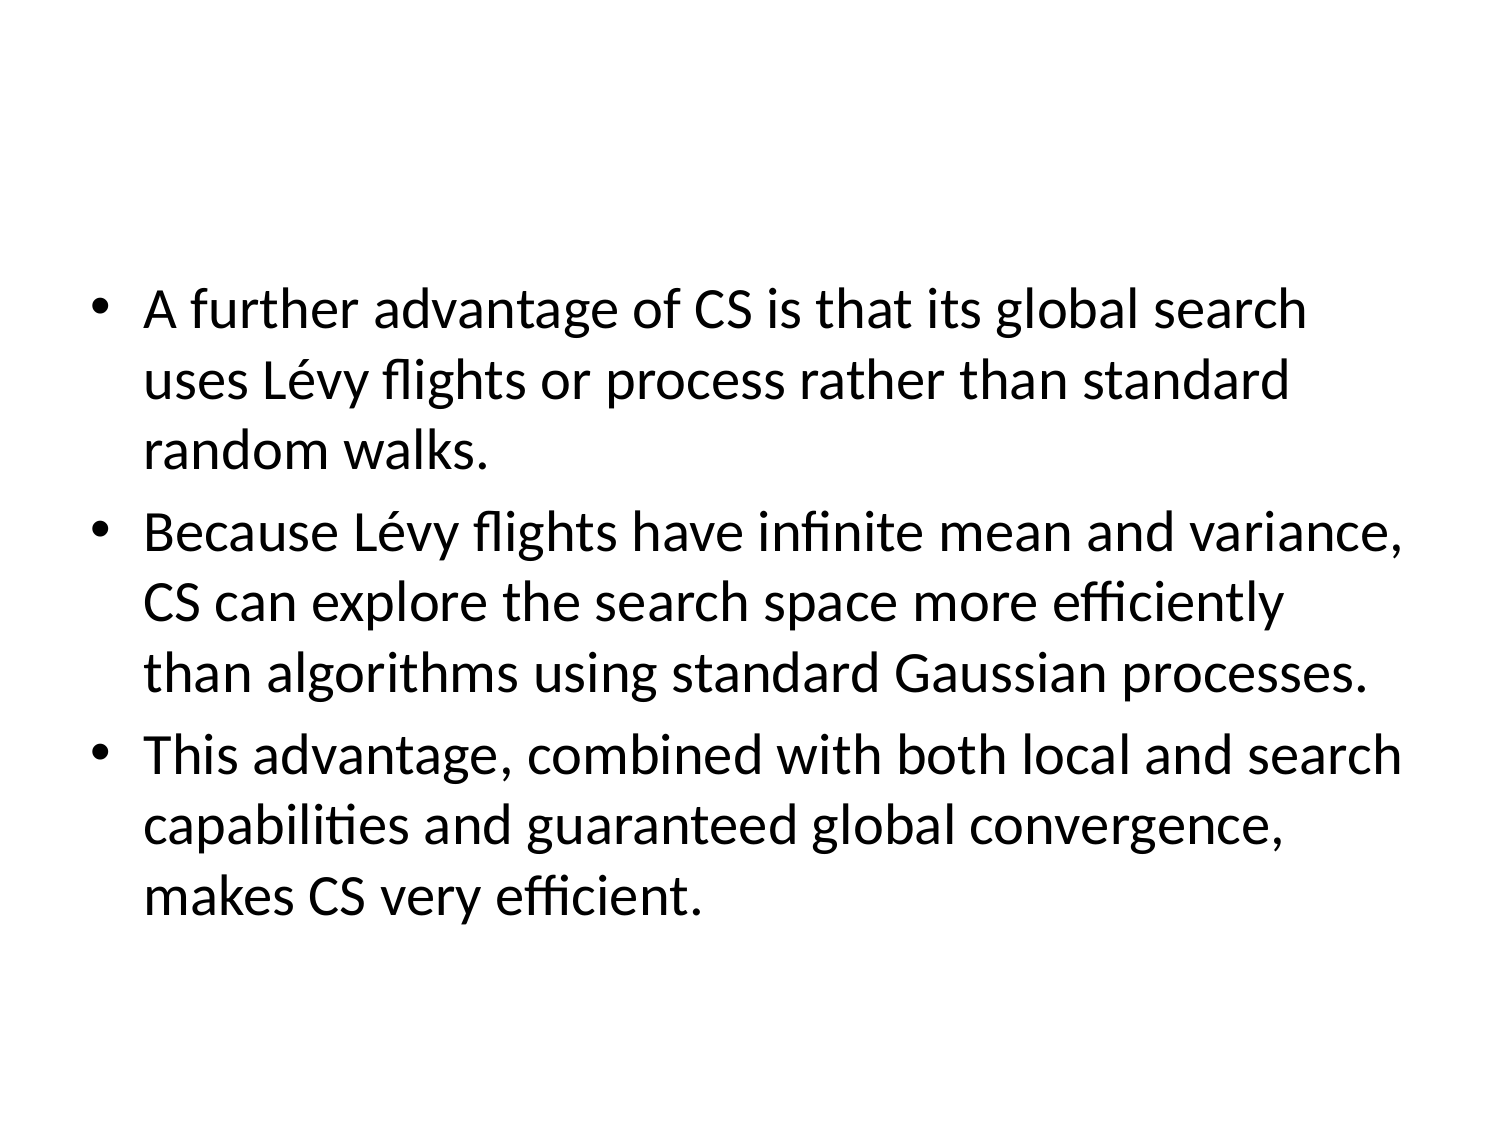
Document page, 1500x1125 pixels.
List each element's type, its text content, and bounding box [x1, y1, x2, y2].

list A further advantage of CS is that its global search uses Lévy flights or process rather than standard random walks. Because Lévy flights have infinite mean and variance, CS can explore the search space more efficiently than algorithms using standard Gaussian processes. This advantage, combined with both local and search capabilities and guaranteed global convergence, makes CS very efficient. [75, 262, 1425, 1005]
